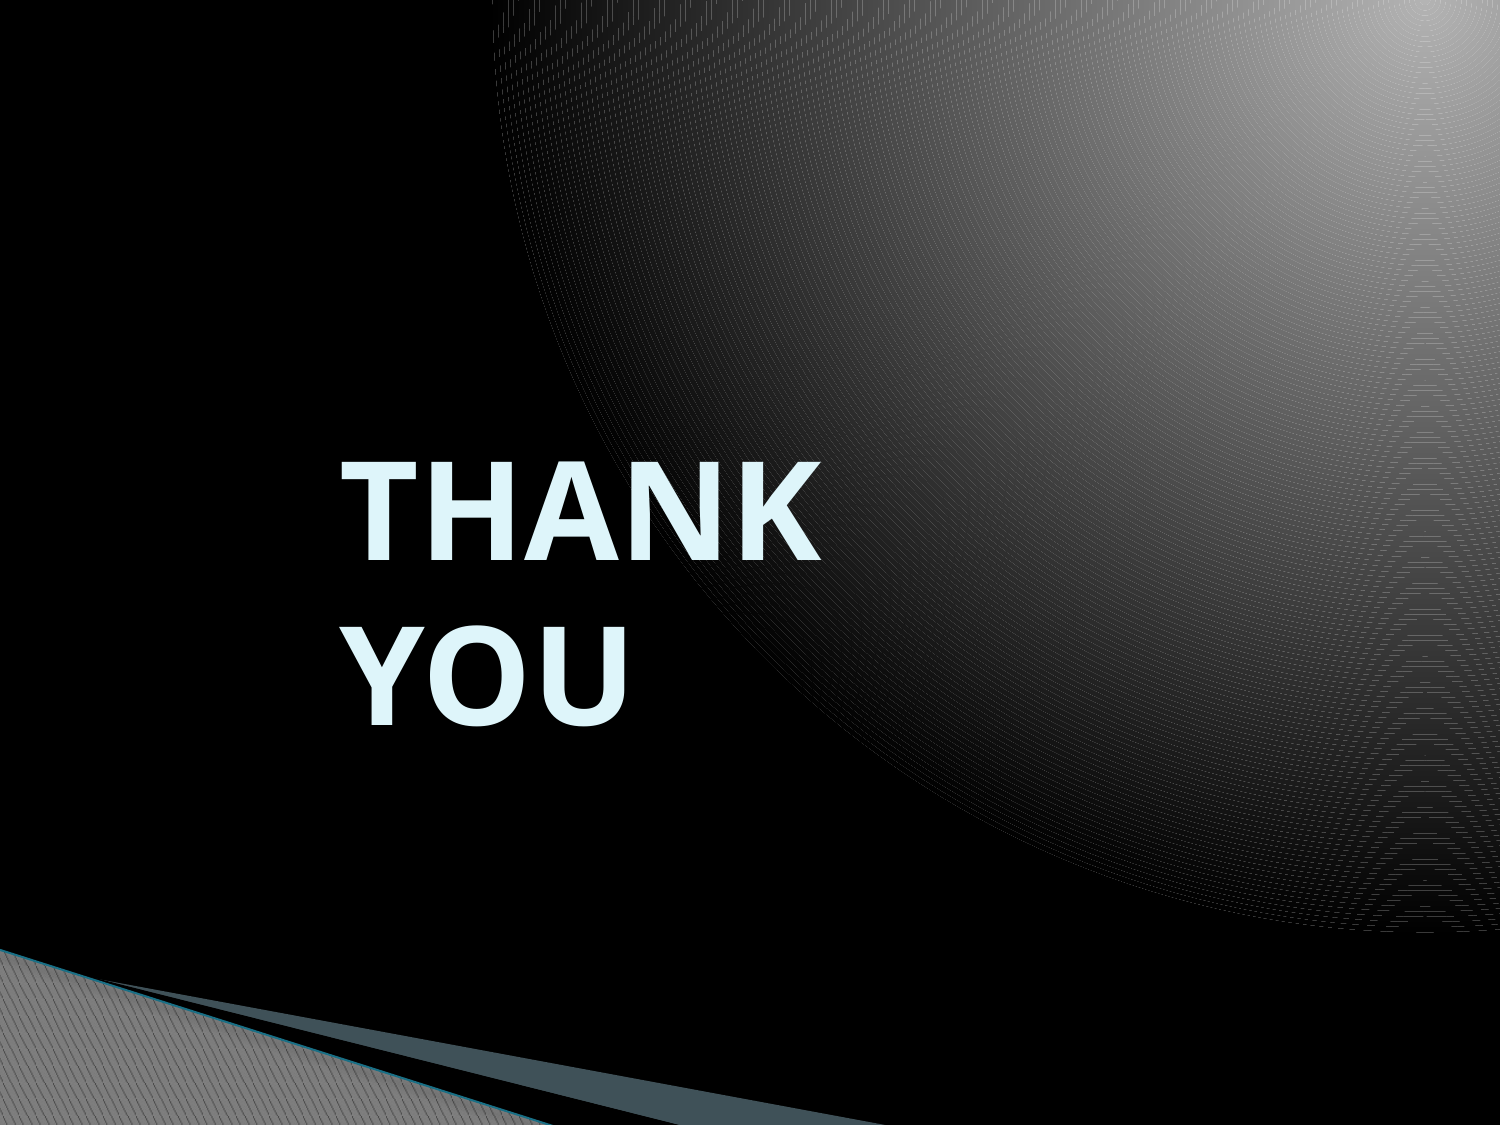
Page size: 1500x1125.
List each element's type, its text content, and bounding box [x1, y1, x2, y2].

title THANK YOU [324, 337, 1188, 838]
picture [0, 952, 543, 1125]
